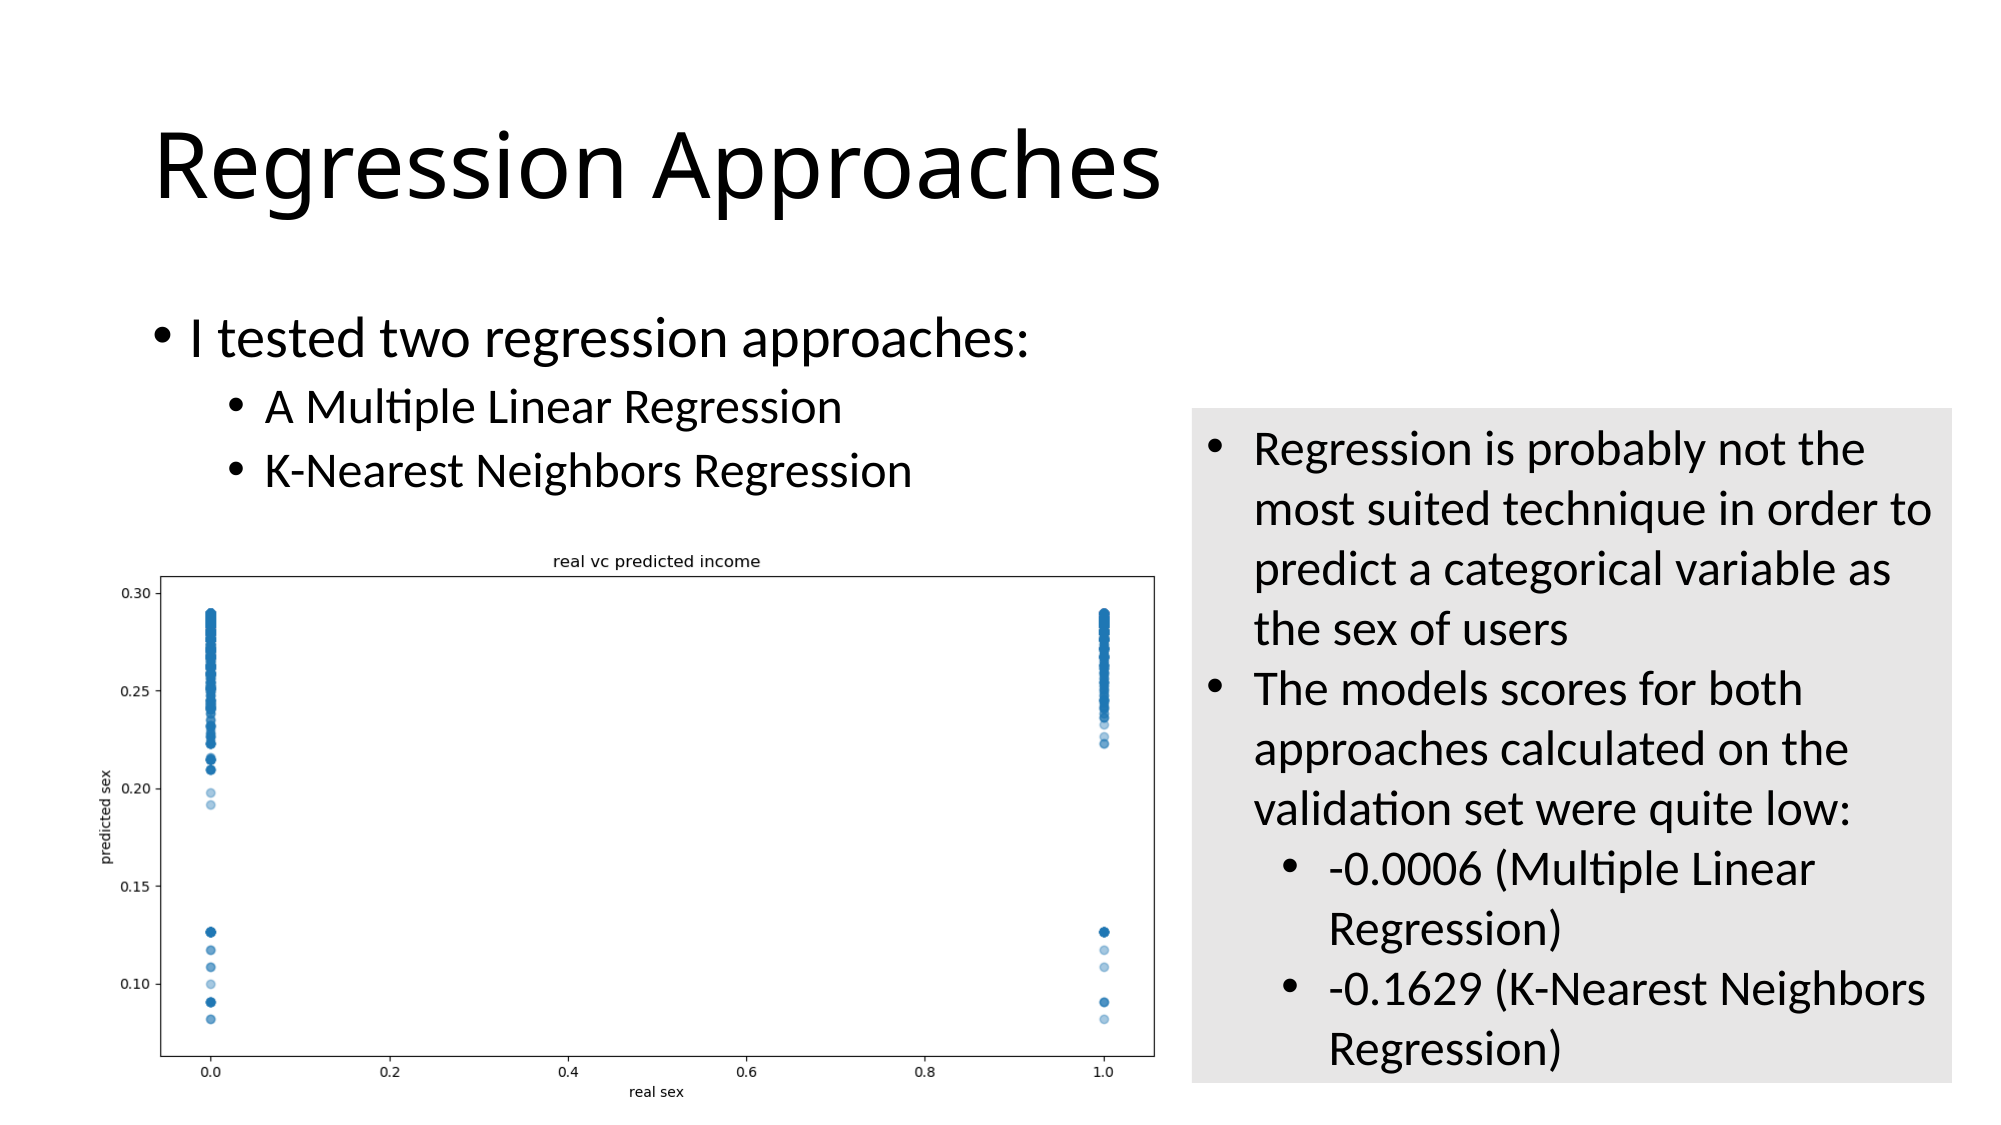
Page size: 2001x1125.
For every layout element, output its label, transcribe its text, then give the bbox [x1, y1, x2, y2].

picture [0, 501, 1282, 1125]
text_box Regression is probably not the most suited technique in order to predict a categorical variable as the sex of users The models scores for both approaches calculated on the validation set were quite low: -0.0006 (Multiple Linear Regression) -0.1629 (K-Nearest Neighbors Regression) [1191, 408, 1952, 1083]
list I tested two regression approaches: A Multiple Linear Regression K-Nearest Neighbors Regression [137, 299, 1863, 501]
title Regression Approaches [137, 59, 1863, 278]
